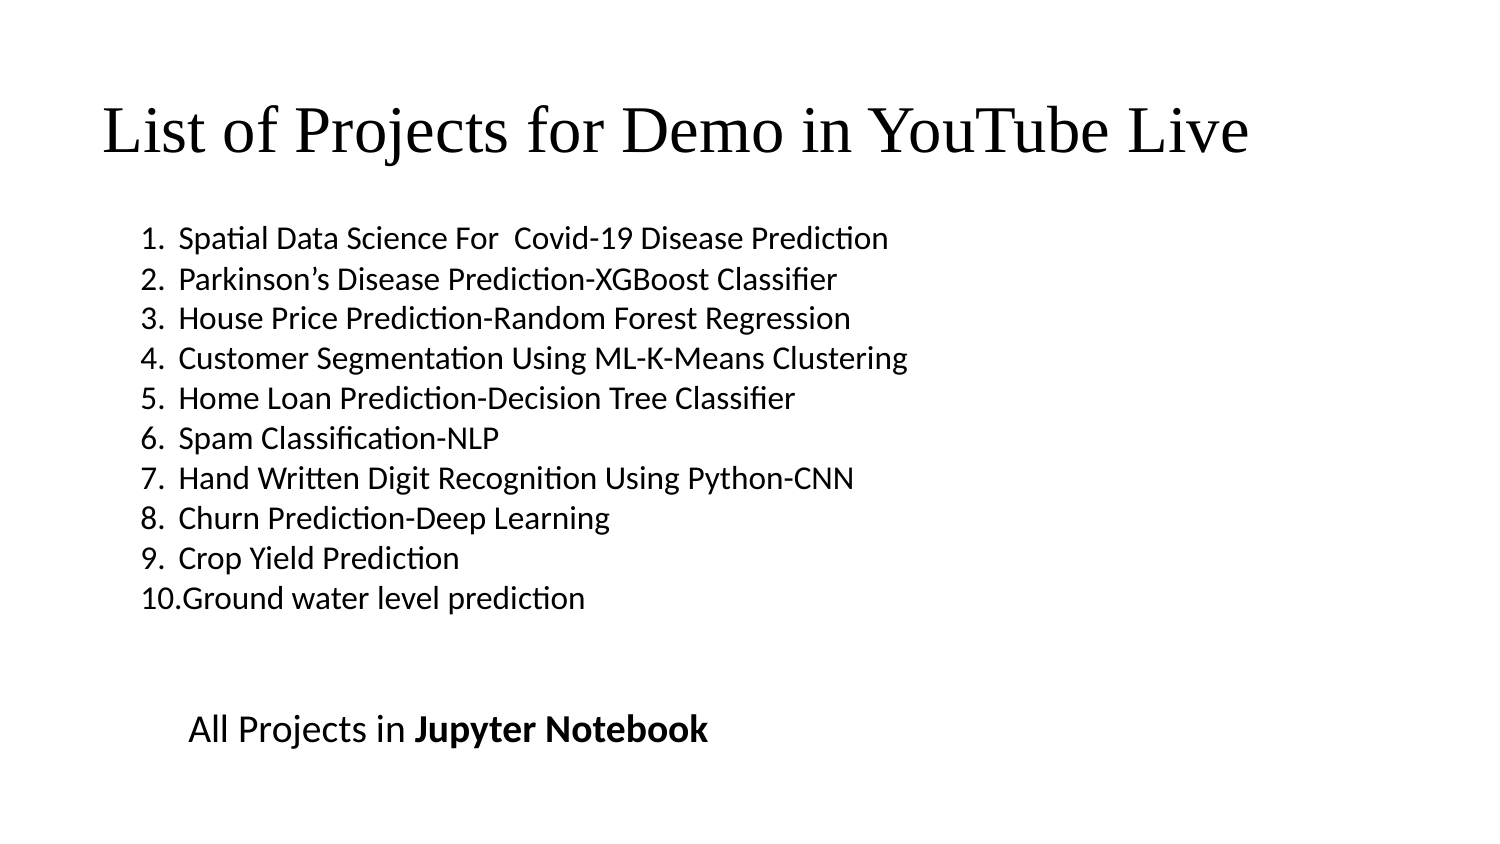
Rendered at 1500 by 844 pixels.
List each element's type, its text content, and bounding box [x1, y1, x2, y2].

text_box All Projects in Jupyter Notebook [178, 698, 720, 756]
text_box Spatial Data Science For Covid-19 Disease Prediction Parkinson’s Disease Prediction-XGBoost Classifier House Price Prediction-Random Forest Regression Customer Segmentation Using ML-K-Means Clustering Home Loan Prediction-Decision Tree Classifier Spam Classification-NLP Hand Written Digit Recognition Using Python-CNN Churn Prediction-Deep Learning Crop Yield Prediction Ground water level prediction [130, 211, 1208, 621]
title List of Projects for Demo in YouTube Live [92, 55, 1443, 197]
